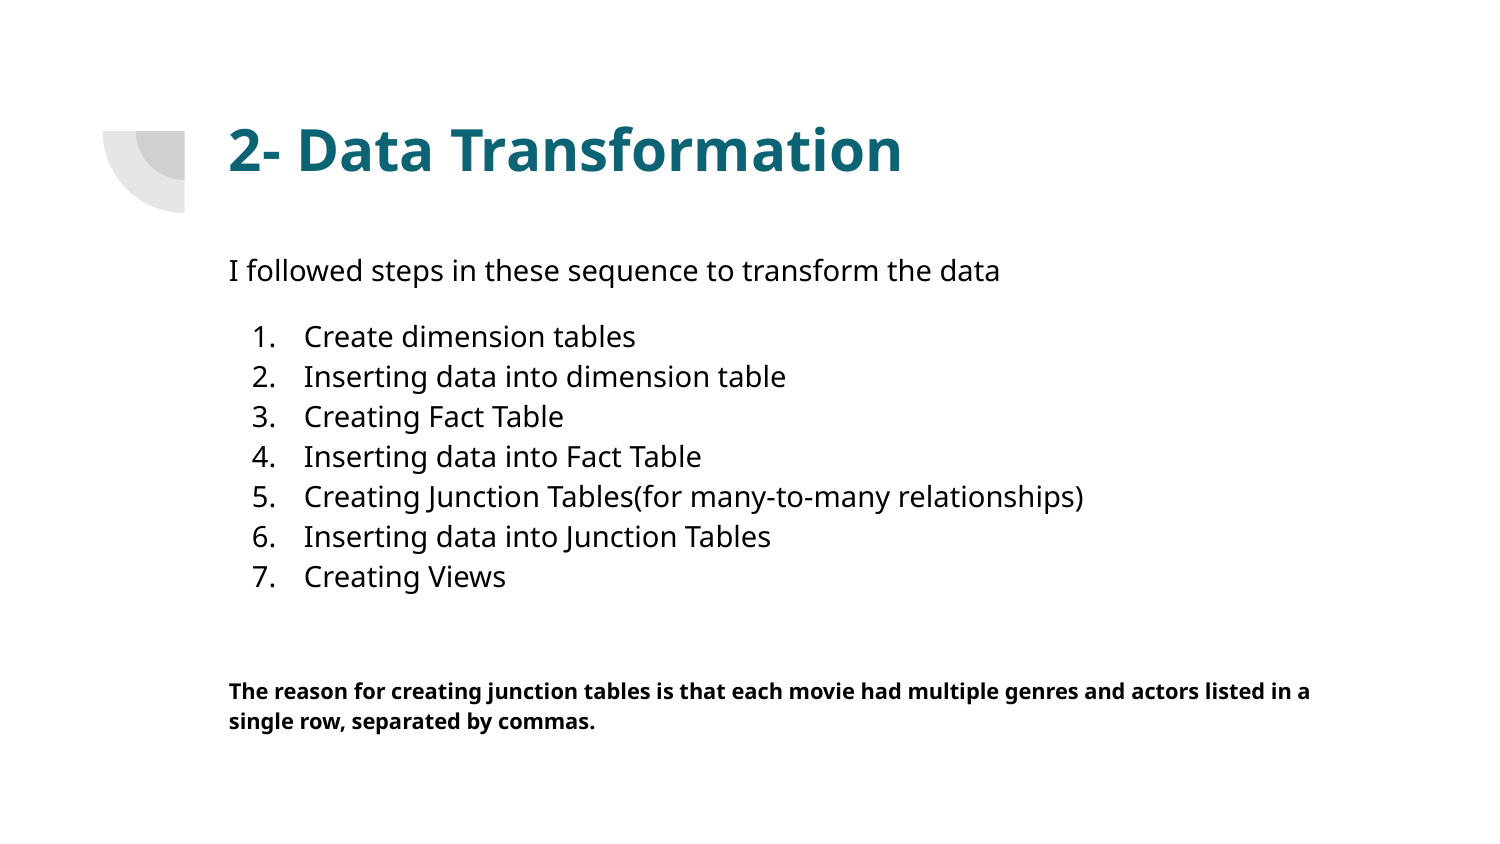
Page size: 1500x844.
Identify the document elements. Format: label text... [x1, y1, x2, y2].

title 2- Data Transformation [213, 98, 1368, 232]
list I followed steps in these sequence to transform the data Create dimension tables Inserting data into dimension table Creating Fact Table Inserting data into Fact Table Creating Junction Tables(for many-to-many relationships) Inserting data into Junction Tables Creating Views The reason for creating junction tables is that each movie had multiple genres and actors listed in a single row, separated by commas. [213, 232, 1368, 805]
